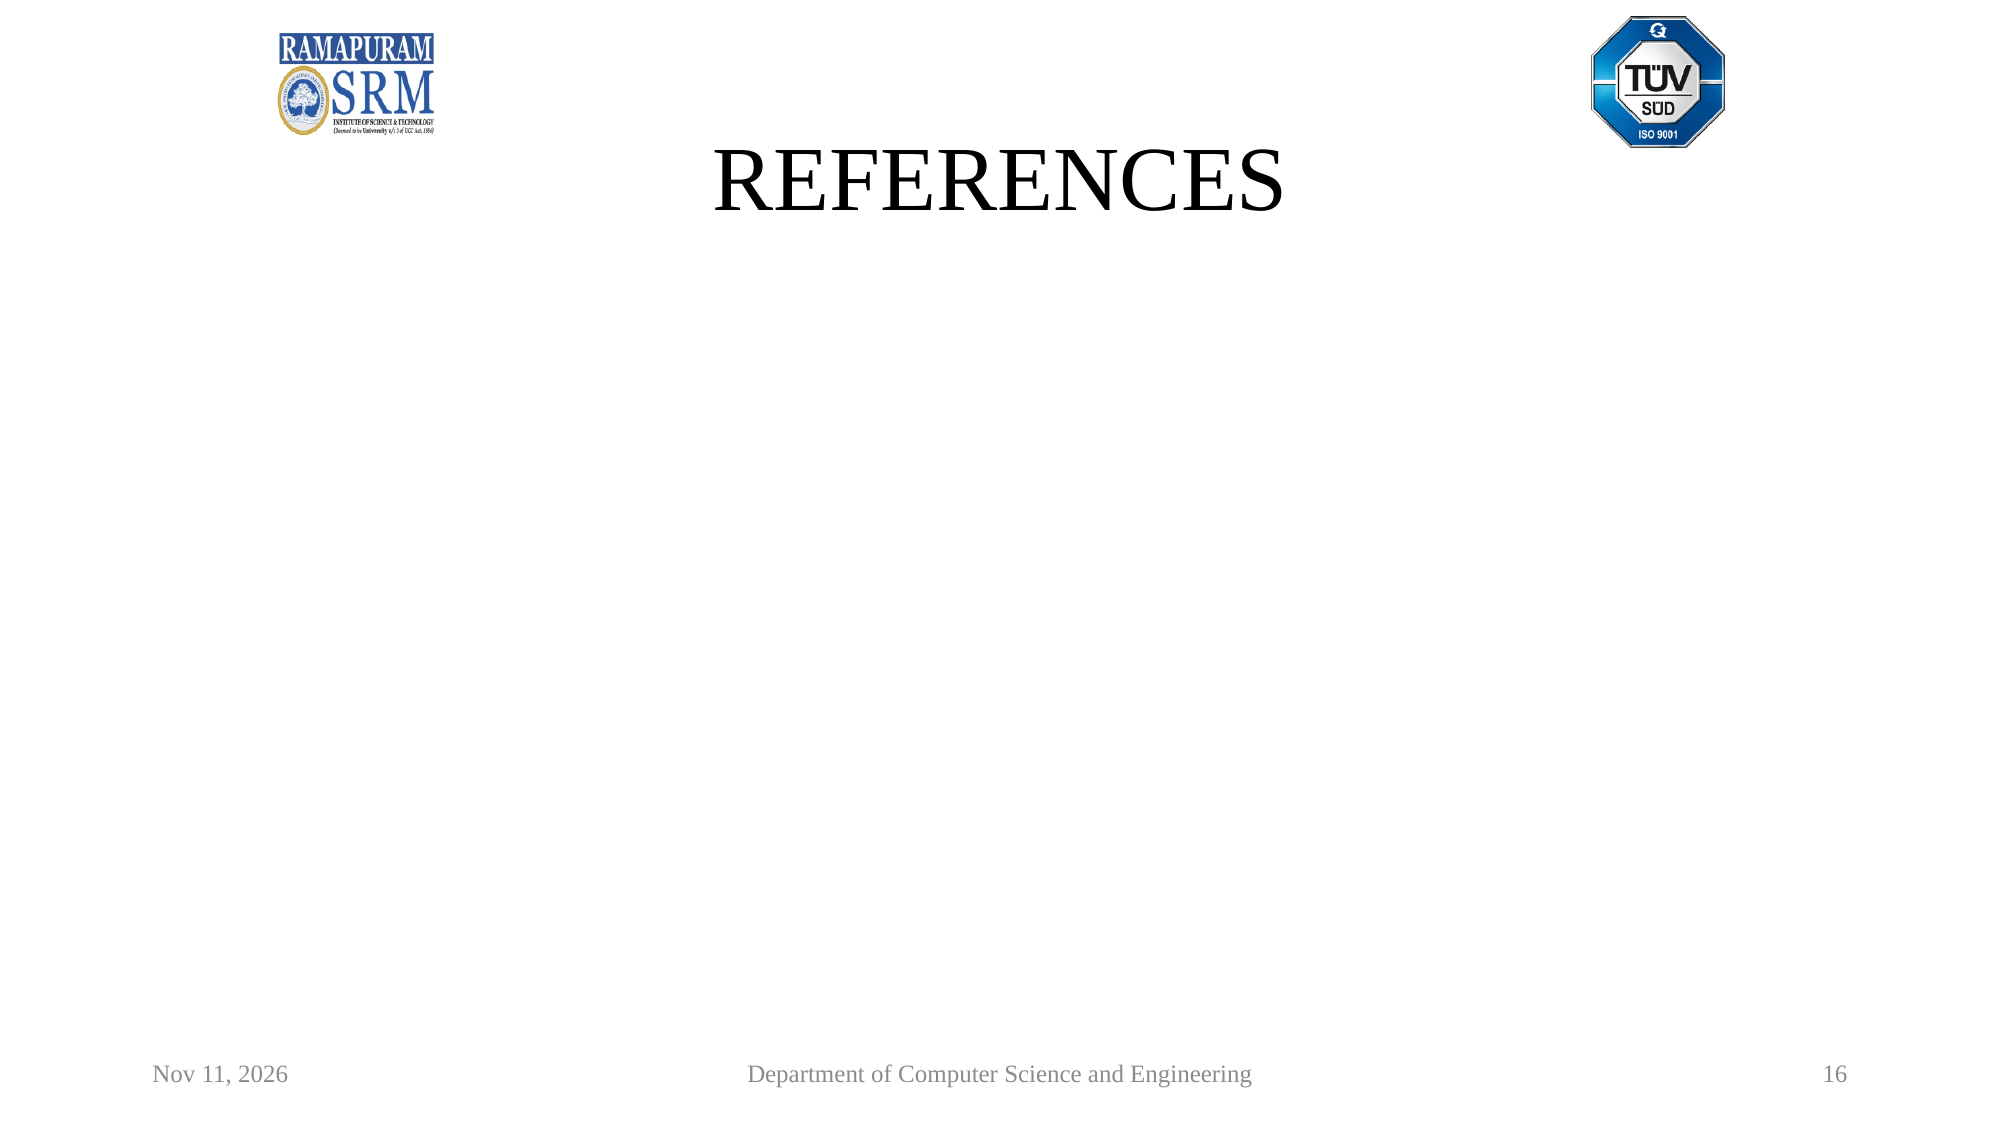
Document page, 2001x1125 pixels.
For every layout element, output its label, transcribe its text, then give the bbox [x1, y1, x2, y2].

slide_number 16 [1412, 1042, 1863, 1103]
picture [274, 28, 436, 139]
footer Department of Computer Science and Engineering [662, 1042, 1338, 1103]
picture [1591, 16, 1725, 148]
slide_number 9-Oct-22 [137, 1042, 588, 1103]
title REFERENCES [375, 102, 1656, 260]
